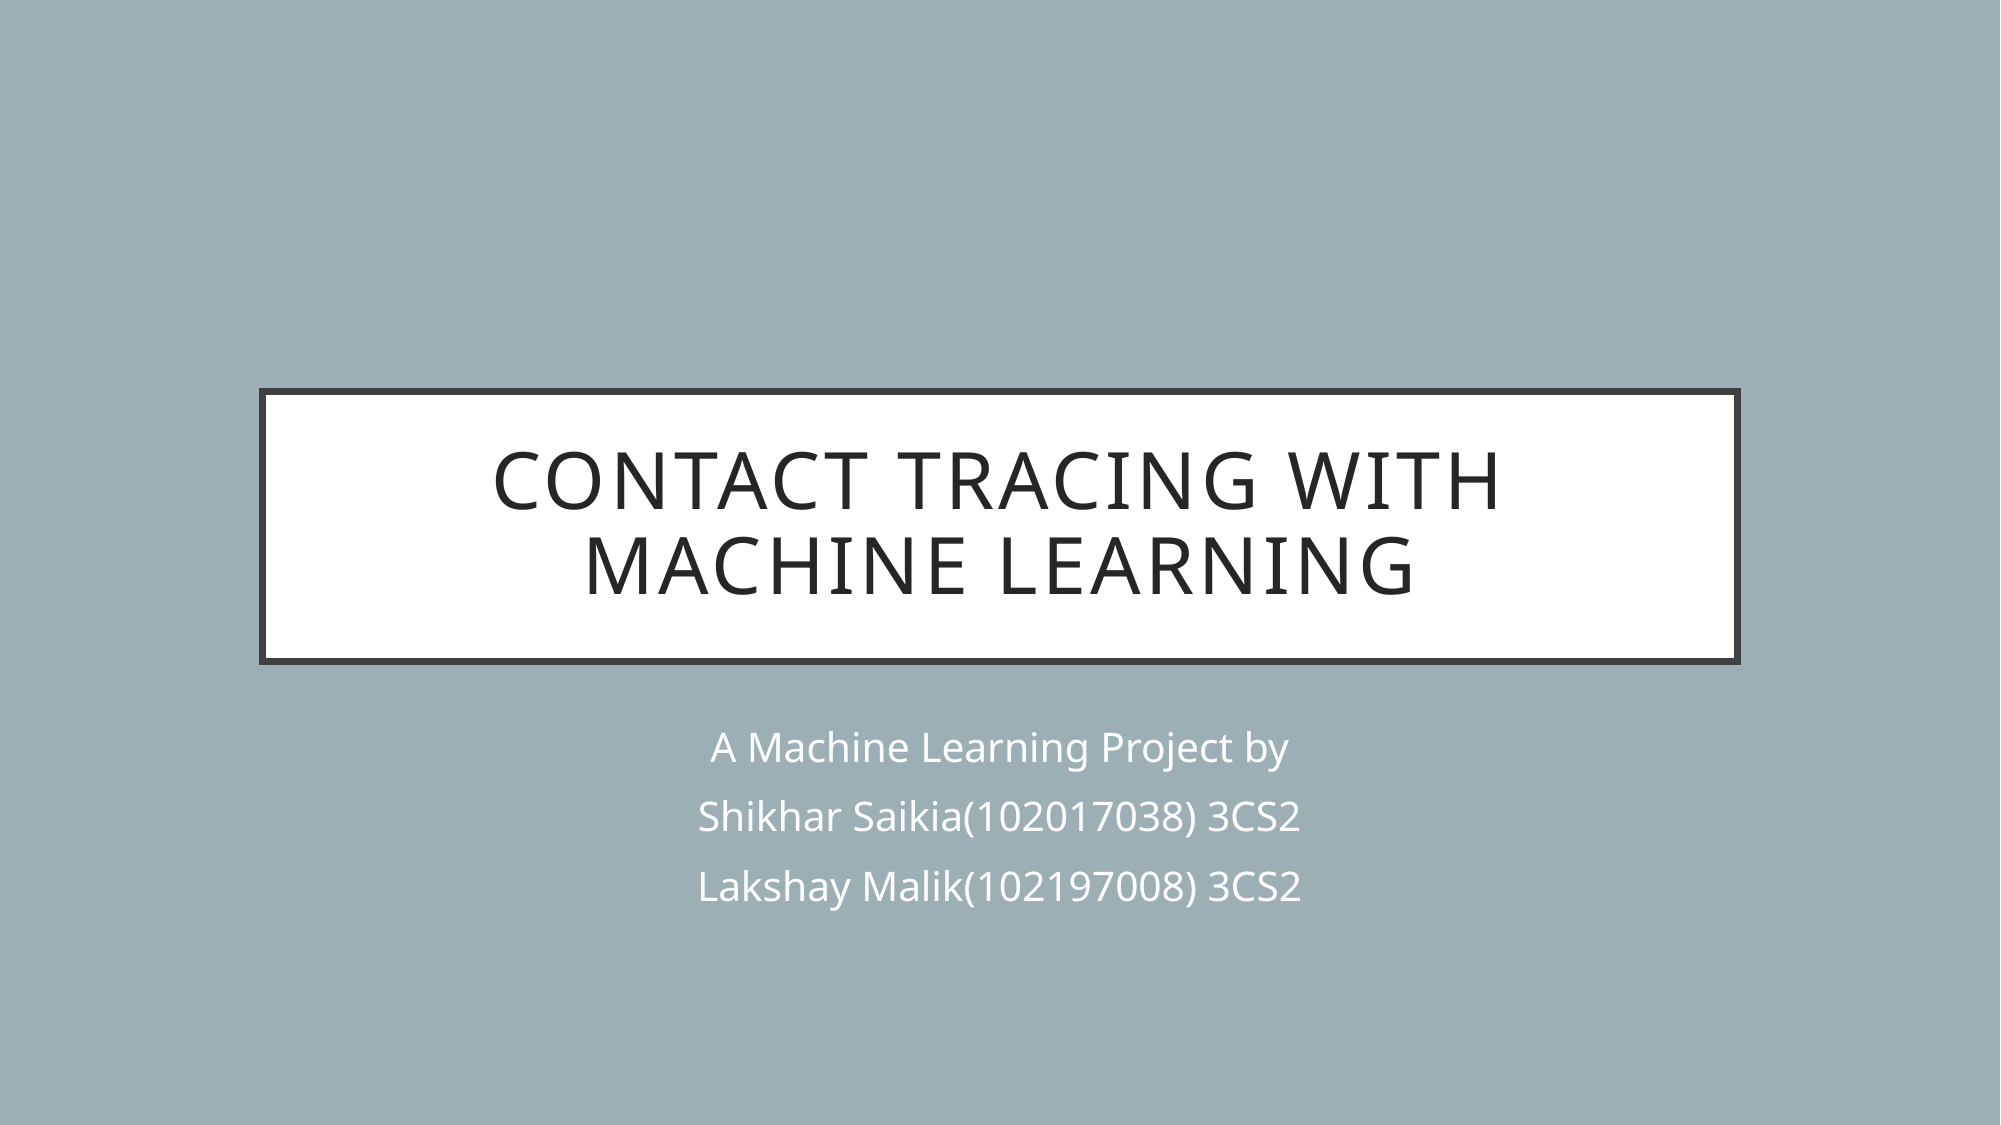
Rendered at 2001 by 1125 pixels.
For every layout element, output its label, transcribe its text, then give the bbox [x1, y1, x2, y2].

title Contact Tracing with machine learning [259, 388, 1741, 665]
subtitle A Machine Learning Project by Shikhar Saikia(102017038) 3CS2 Lakshay Malik(102197008) 3CS2 [442, 713, 1558, 918]
